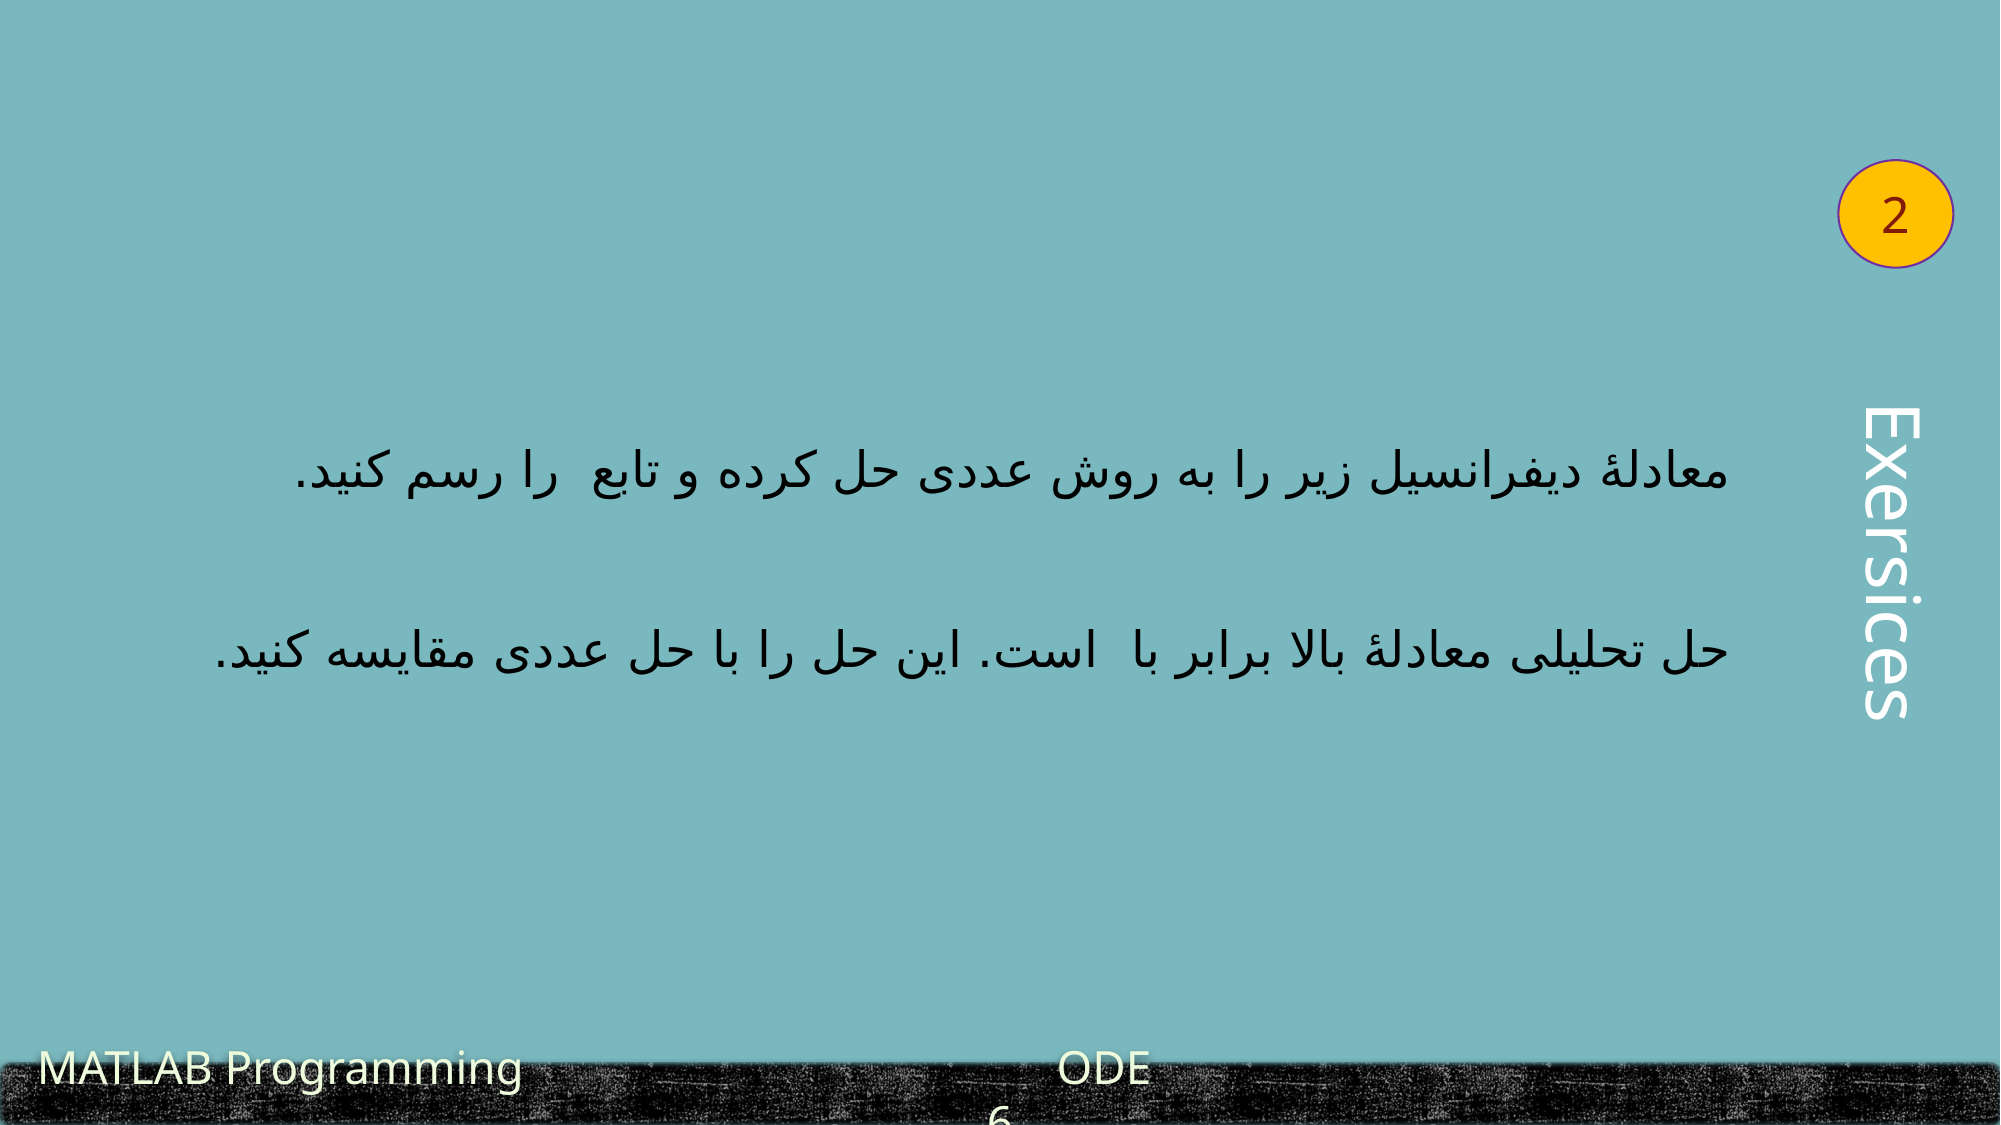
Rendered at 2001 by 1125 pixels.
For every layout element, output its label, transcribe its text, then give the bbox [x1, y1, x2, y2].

text_box Exersices [1844, 368, 1949, 757]
text_box MATLAB Programming ODE 6 [7, 1070, 1996, 1121]
text_box 2 [1837, 159, 1955, 269]
